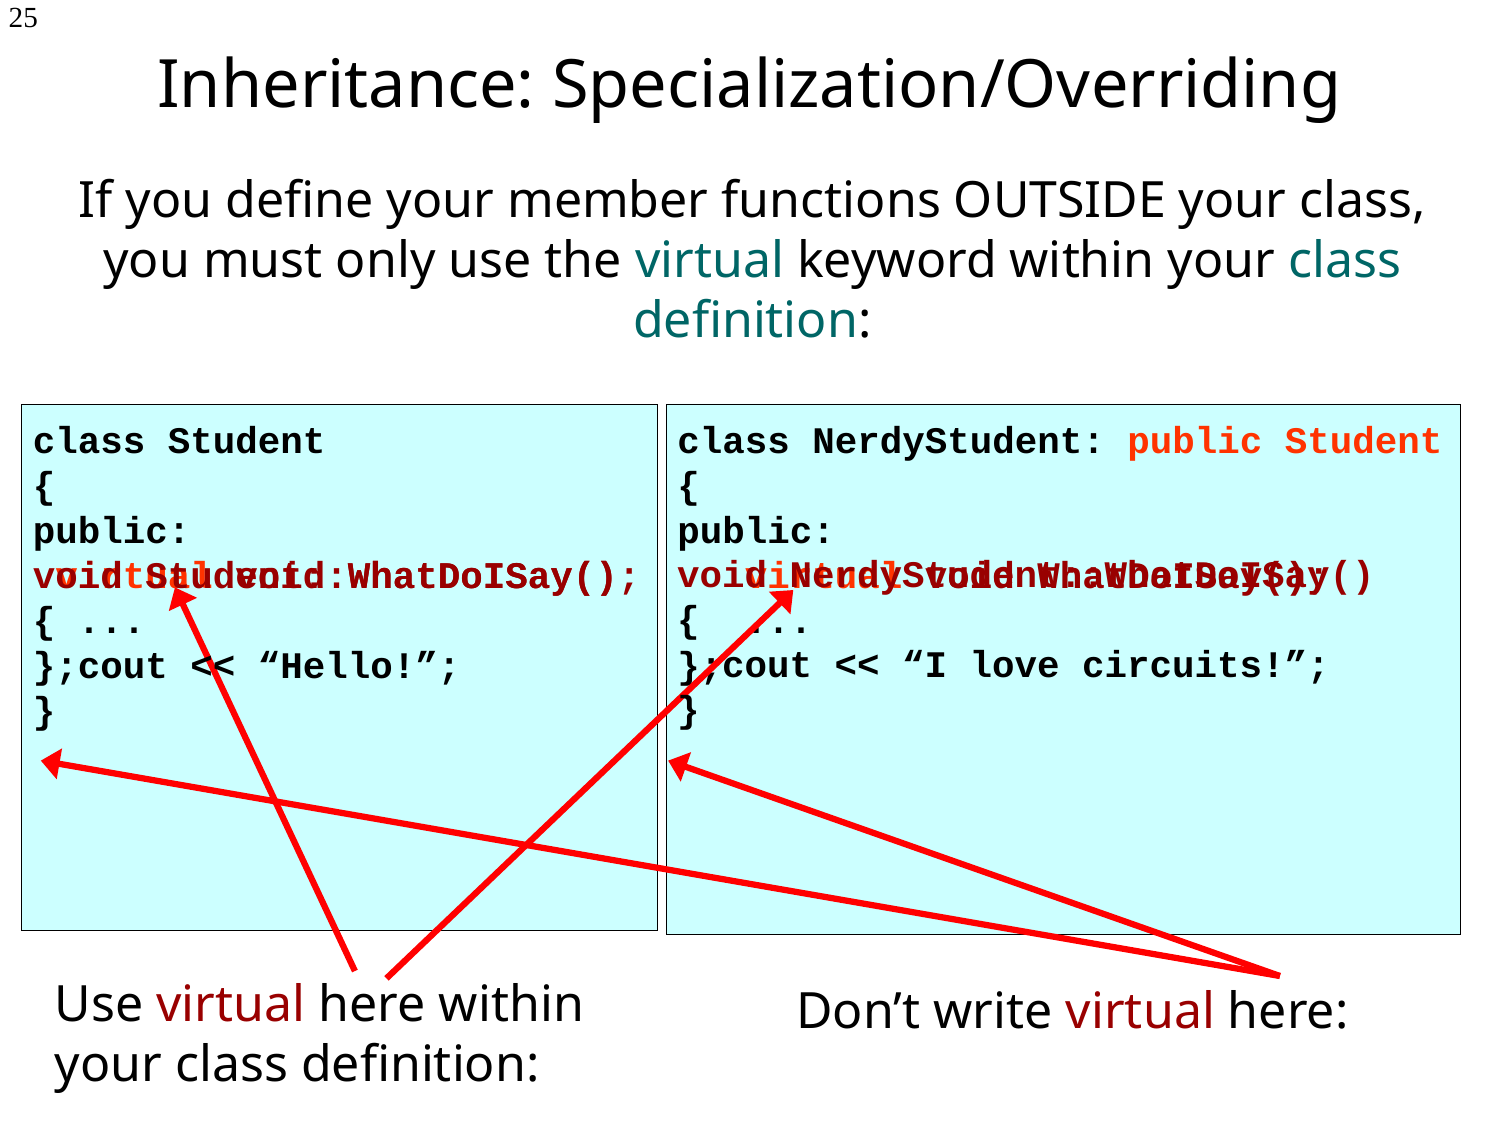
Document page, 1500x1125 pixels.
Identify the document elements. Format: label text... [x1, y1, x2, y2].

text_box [662, 403, 1473, 935]
slide_number 25 [0, 0, 54, 66]
text_box If you define your member functions OUTSIDE your class, you must only use the virtual keyword within your class definition: [55, 160, 1450, 356]
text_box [17, 404, 660, 931]
text_box Use virtual here within your class definition: [40, 984, 604, 1099]
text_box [40, 760, 1281, 977]
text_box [174, 587, 794, 759]
text_box Don’t write virtual here: [781, 971, 1390, 1046]
title Inheritance: Specialization/Overriding [112, 0, 1388, 175]
